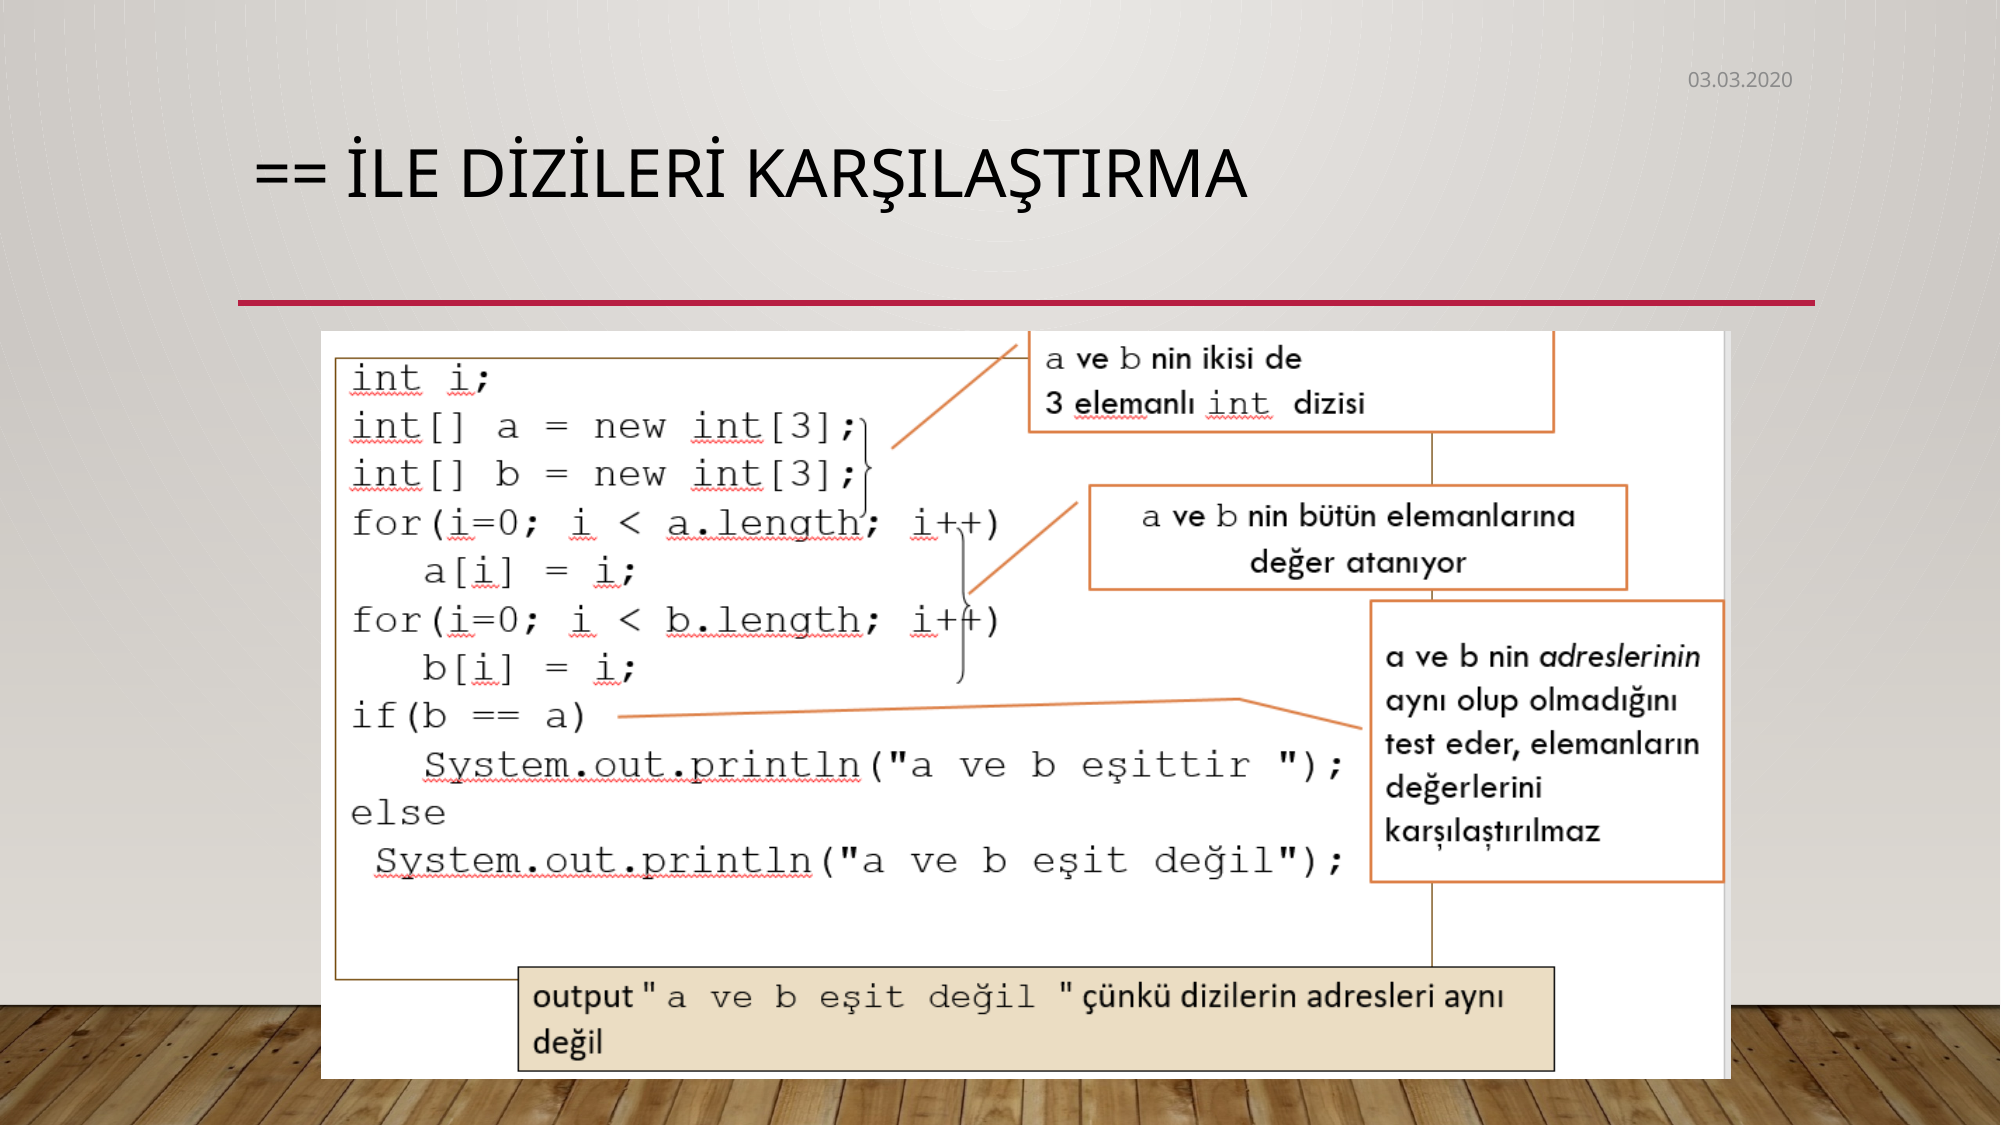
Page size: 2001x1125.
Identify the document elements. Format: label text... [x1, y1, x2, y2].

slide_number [1239, 54, 1814, 105]
picture [0, 330, 2000, 1125]
title == ile dizileri karşılaştırma [238, 131, 1814, 305]
